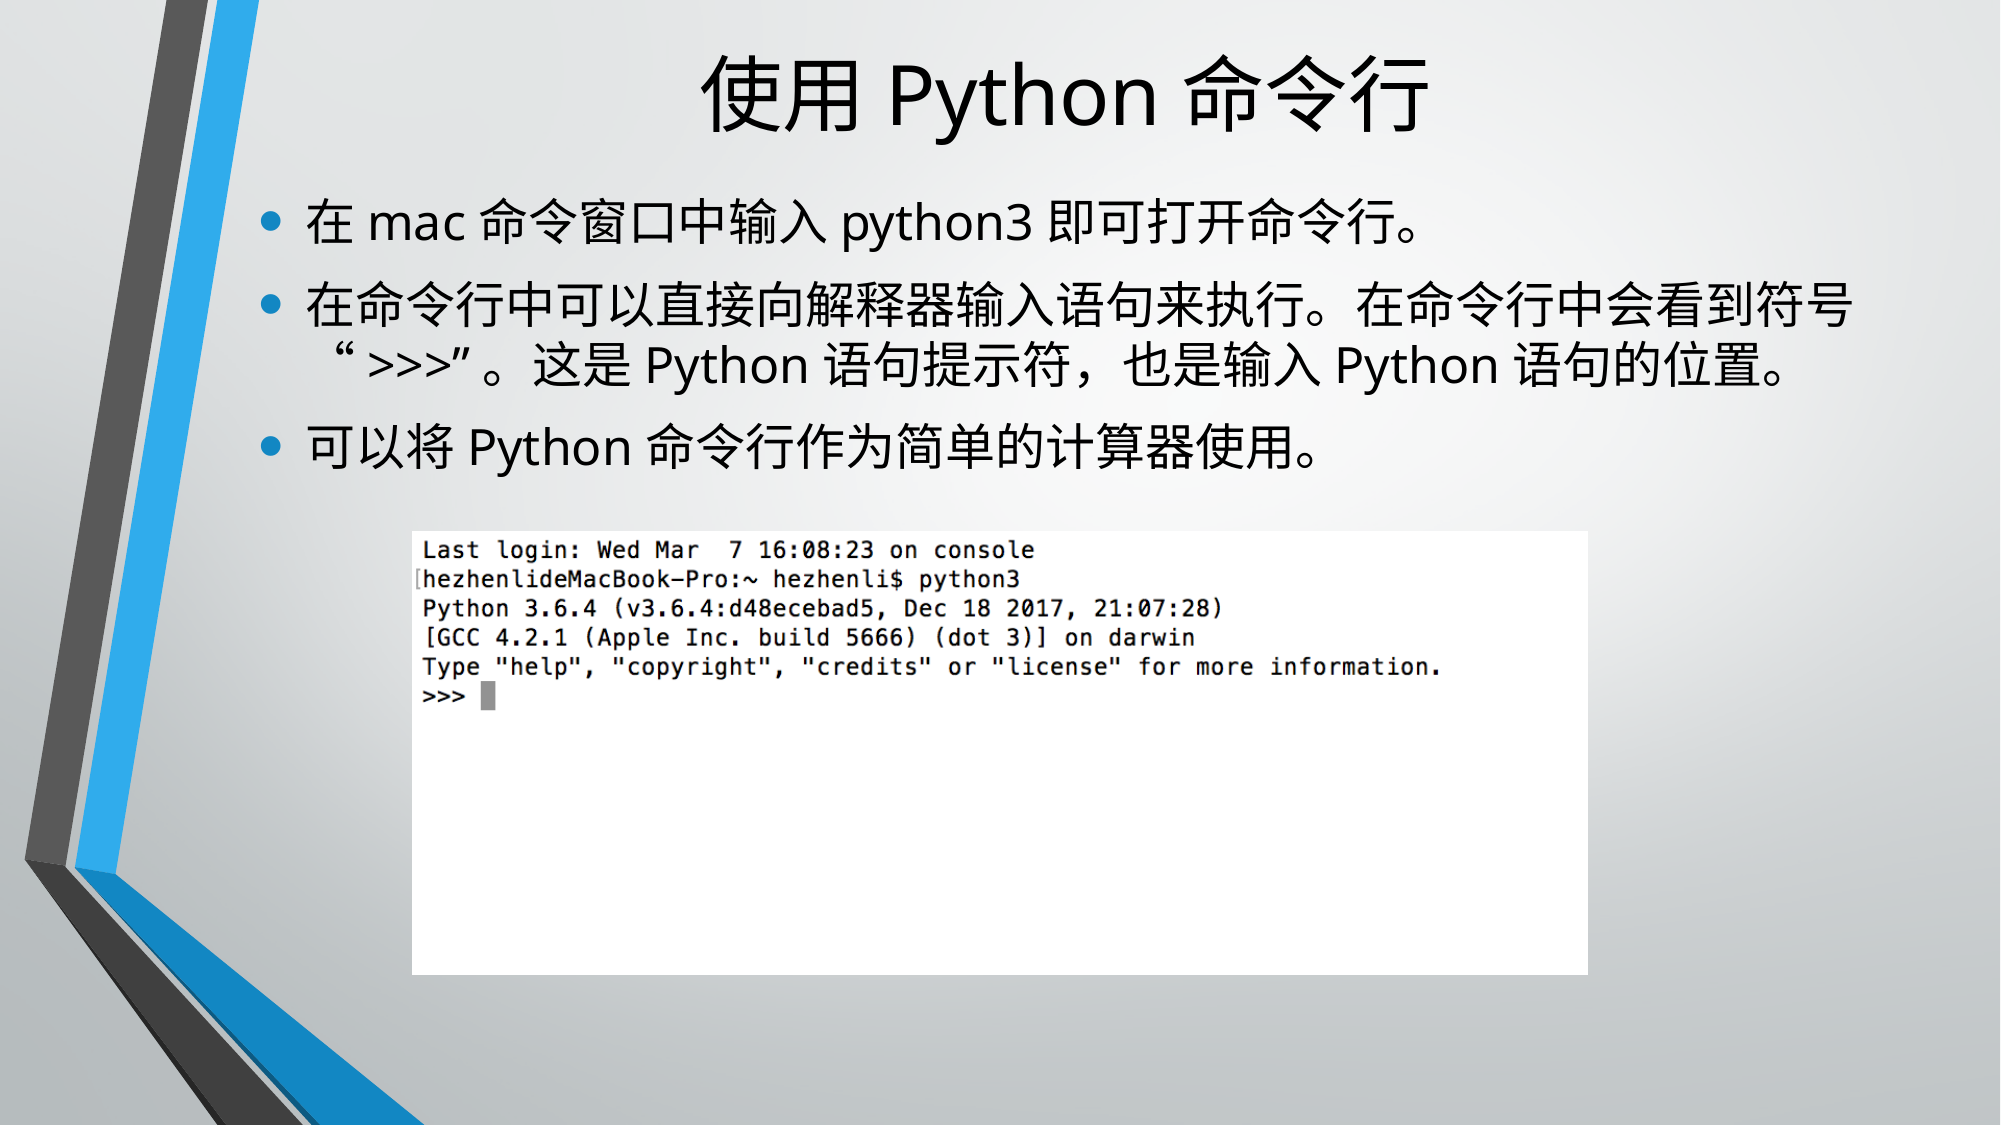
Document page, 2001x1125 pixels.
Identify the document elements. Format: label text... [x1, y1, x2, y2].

picture [412, 530, 1588, 976]
list 在mac命令窗口中输入python3即可打开命令行。 在命令行中可以直接向解释器输入语句来执行。在命令行中会看到符号“>>>”。这是Python语句提示符，也是输入Python语句的位置。 可以将Python命令行作为简单的计算器使用。 [243, 183, 1887, 1006]
title 使用Python命令行 [243, 19, 1887, 164]
